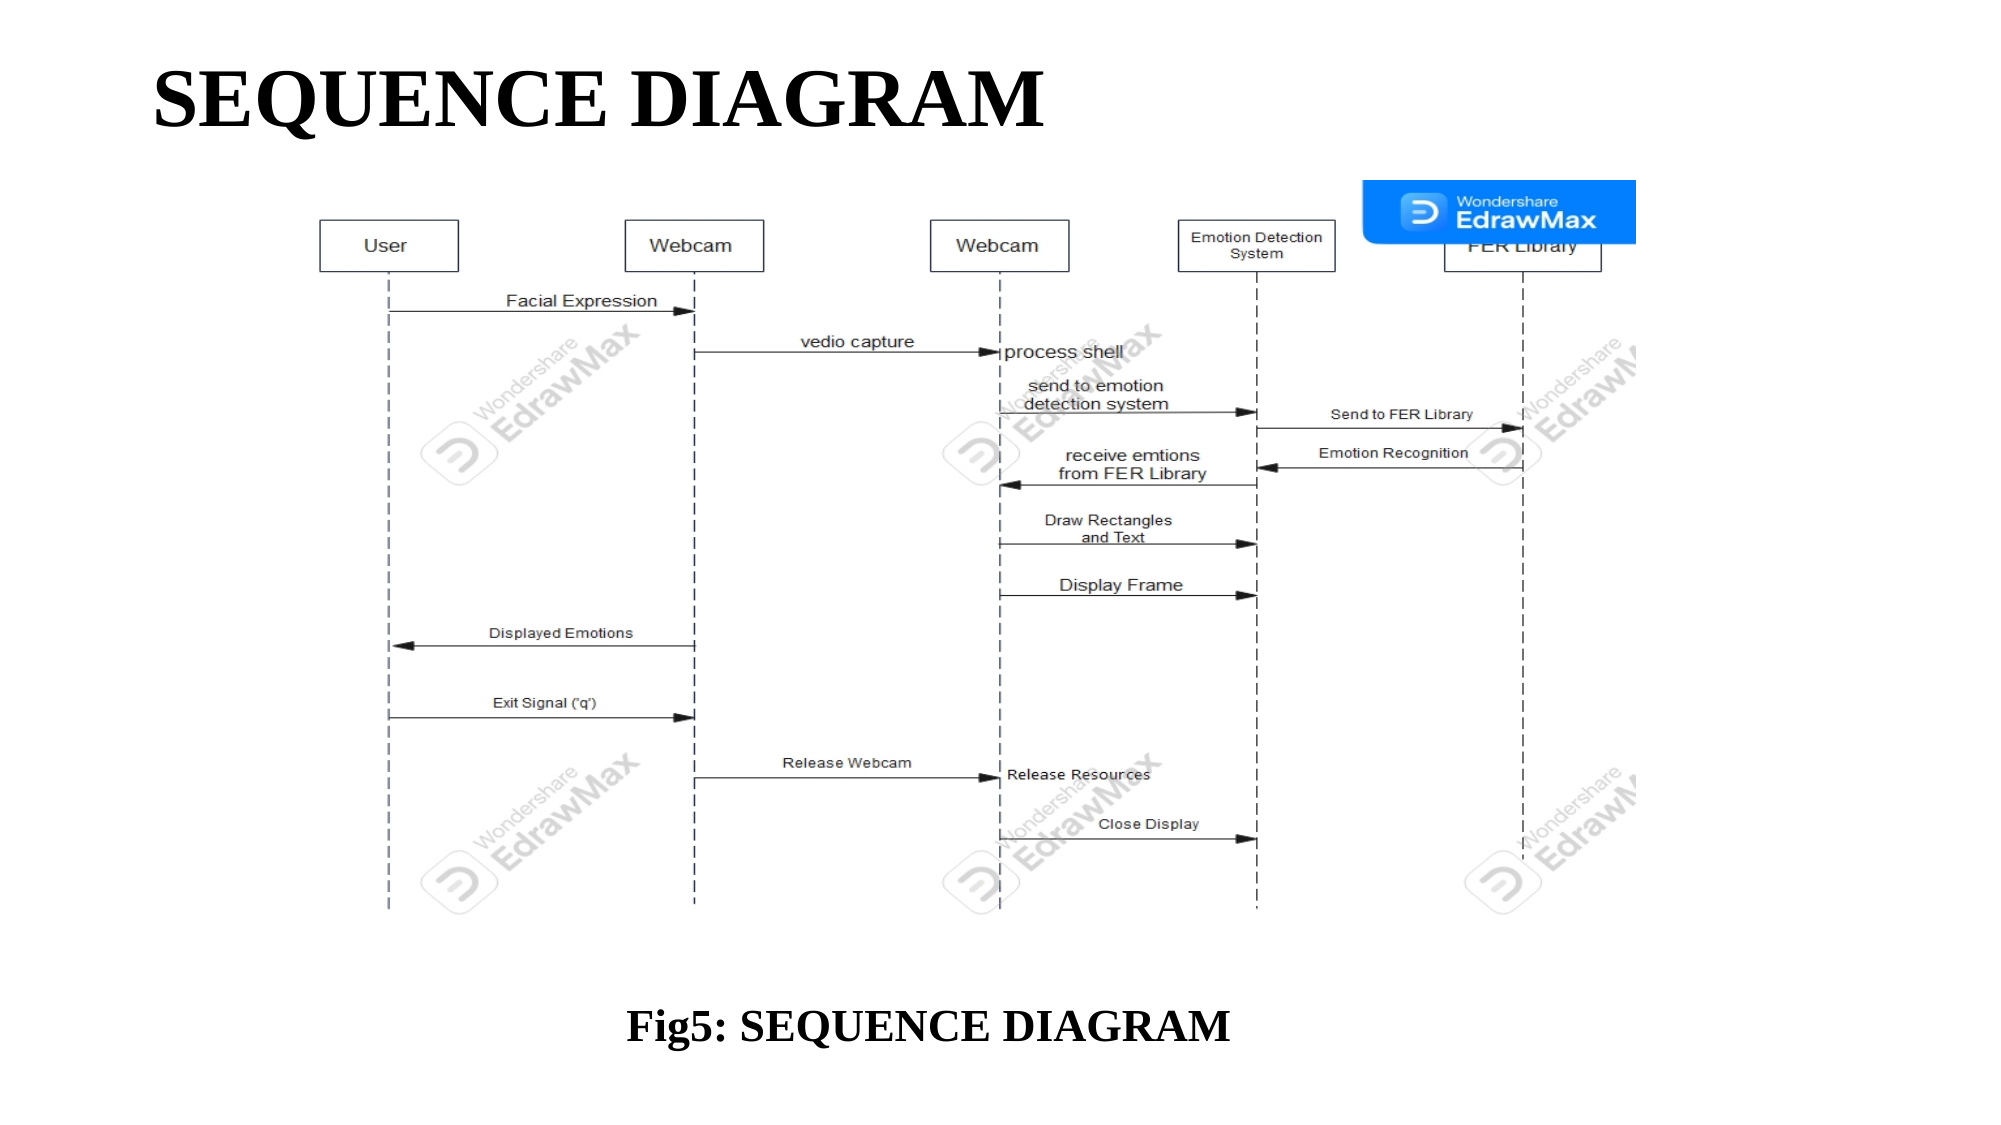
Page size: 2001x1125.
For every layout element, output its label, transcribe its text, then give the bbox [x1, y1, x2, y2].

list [270, 180, 1636, 950]
title SEQUENCE DIAGRAM [137, 17, 1863, 181]
text_box Fig5: SEQUENCE DIAGRAM [440, 988, 1418, 1059]
